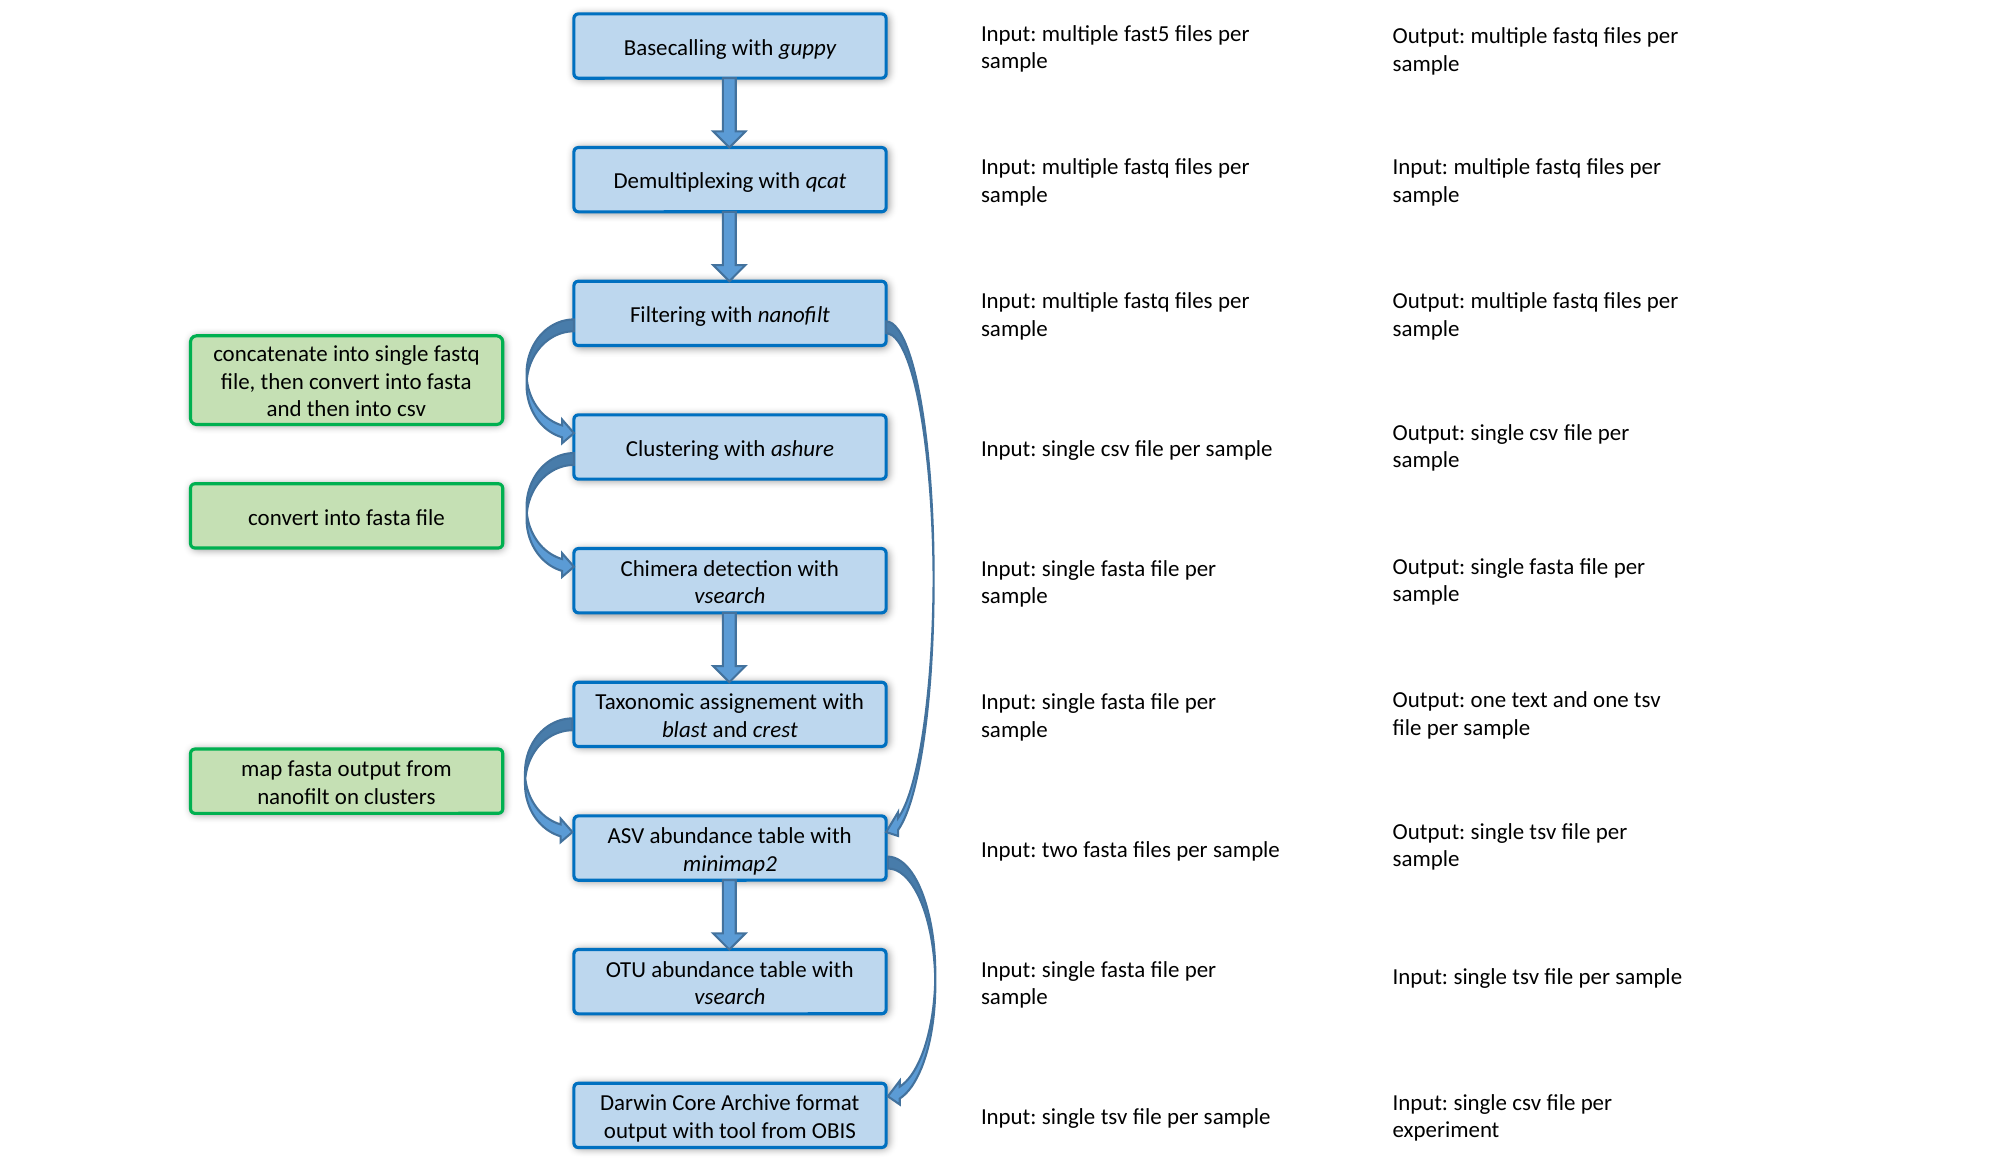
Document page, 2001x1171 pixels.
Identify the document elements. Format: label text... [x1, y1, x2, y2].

text_box Input: single fasta file per sample [963, 681, 1299, 748]
text_box Output: single fasta file per sample [1375, 545, 1711, 612]
text_box OTU abundance table with vsearch [572, 948, 888, 1015]
text_box Input: multiple fast5 files per sample [963, 12, 1299, 80]
text_box Output: multiple fastq files per sample [1375, 15, 1711, 82]
text_box map fasta output from nanofilt on clusters [189, 748, 504, 815]
text_box Input: multiple fastq files per sample [963, 146, 1299, 213]
text_box [710, 210, 748, 283]
text_box Filtering with nanofilt [572, 280, 888, 347]
text_box Input: single fasta file per sample [963, 547, 1299, 614]
text_box Output: one text and one tsv file per sample [1375, 679, 1711, 746]
text_box Input: multiple fastq files per sample [963, 280, 1299, 347]
text_box Output: single tsv file per sample [1375, 810, 1711, 878]
text_box [523, 717, 574, 845]
text_box concatenate into single fastq file, then convert into fasta and then into csv [189, 334, 504, 426]
text_box [884, 320, 935, 838]
text_box [710, 879, 748, 952]
text_box ASV abundance table with minimap2 [572, 814, 888, 882]
text_box Output: single csv file per sample [1375, 411, 1711, 479]
text_box Input: two fasta files per sample [963, 814, 1299, 882]
text_box Output: multiple fastq files per sample [1375, 280, 1711, 347]
text_box Input: single tsv file per sample [963, 1082, 1299, 1149]
text_box [710, 77, 748, 149]
text_box Taxonomic assignement with blast and crest [572, 681, 888, 748]
text_box [525, 318, 576, 446]
text_box [525, 451, 576, 580]
text_box Input: multiple fastq files per sample [1375, 146, 1711, 213]
text_box Clustering with ashure [572, 413, 888, 481]
text_box Basecalling with guppy [572, 12, 888, 80]
text_box Input: single fasta file per sample [963, 948, 1299, 1015]
text_box Input: single csv file per sample [963, 413, 1299, 481]
text_box Chimera detection with vsearch [572, 547, 888, 614]
text_box Darwin Core Archive format output with tool from OBIS [572, 1082, 888, 1149]
text_box Input: single csv file per experiment [1375, 1081, 1711, 1149]
text_box Demultiplexing with qcat [572, 146, 888, 213]
text_box convert into fasta file [189, 482, 504, 550]
text_box [886, 855, 937, 1107]
text_box Input: single tsv file per sample [1375, 942, 1711, 1009]
text_box [710, 611, 748, 684]
